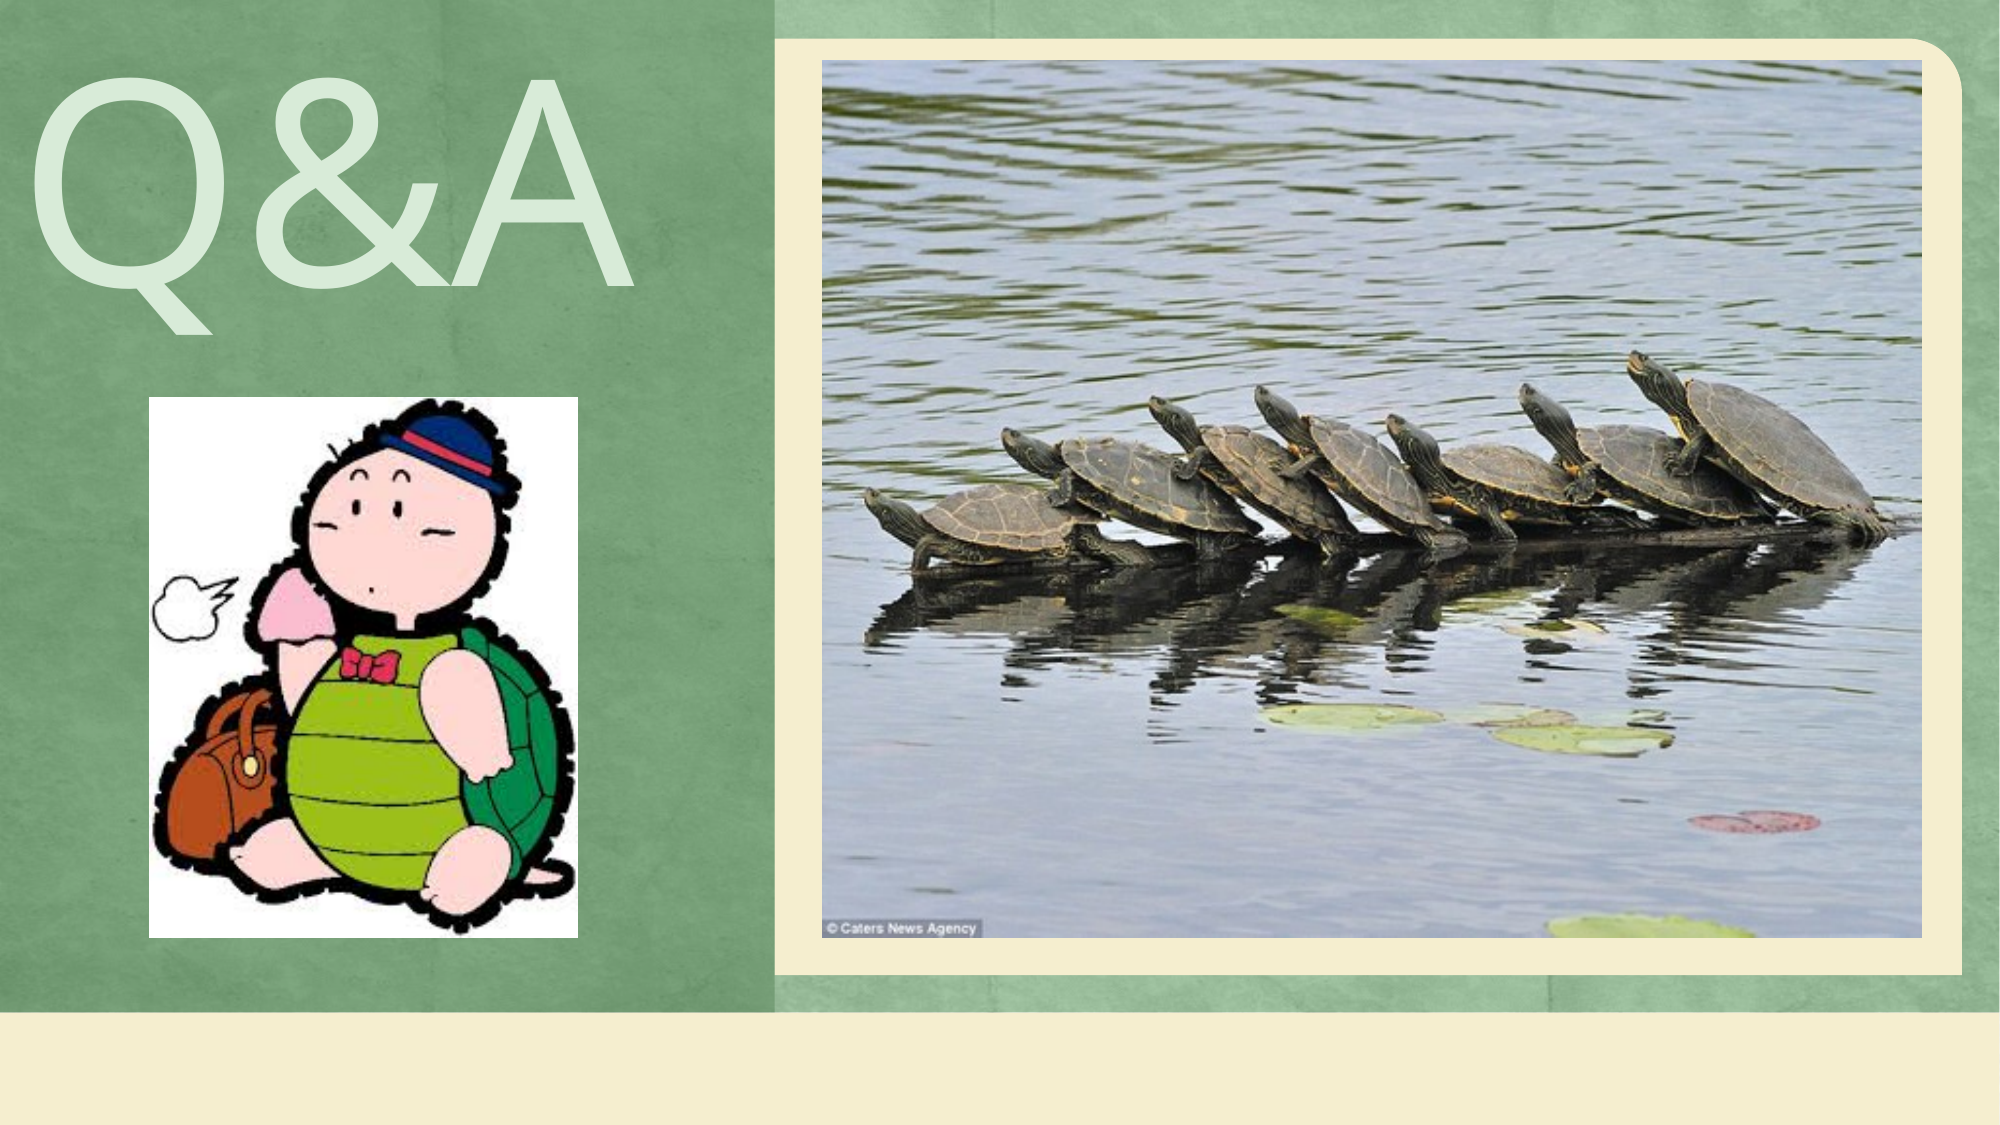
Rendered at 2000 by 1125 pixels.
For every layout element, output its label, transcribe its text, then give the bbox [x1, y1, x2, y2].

picture [821, 60, 1922, 938]
list Q&A [2, 30, 924, 563]
picture [148, 396, 579, 938]
